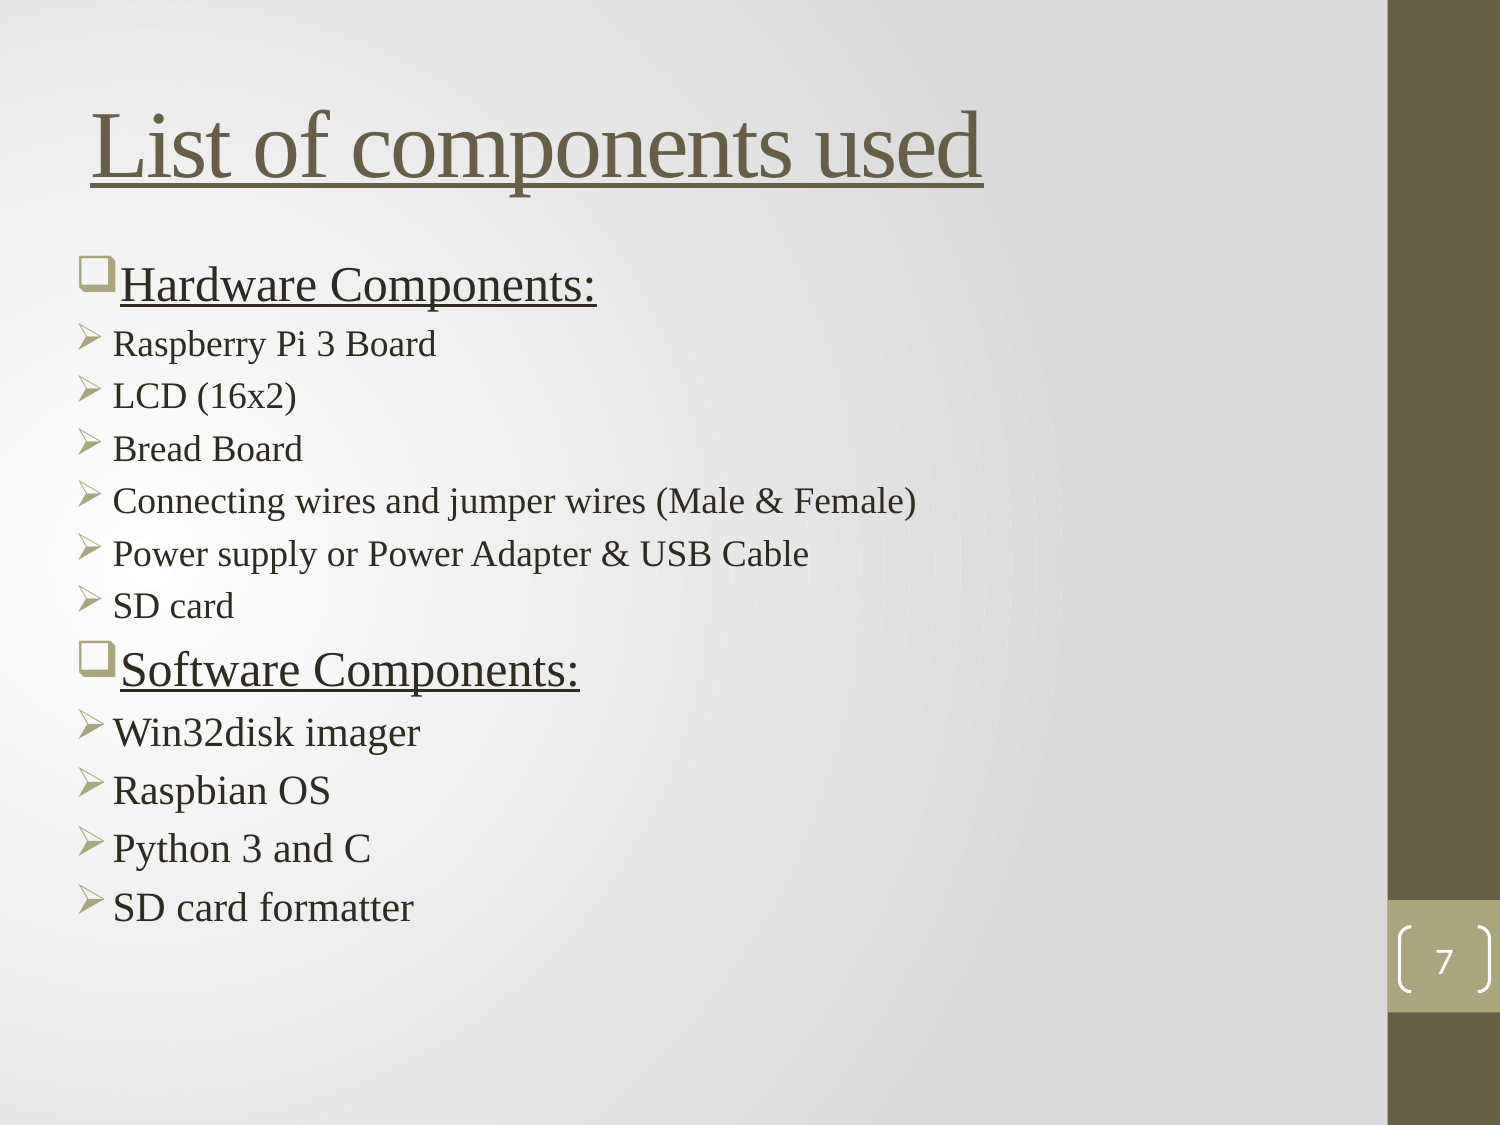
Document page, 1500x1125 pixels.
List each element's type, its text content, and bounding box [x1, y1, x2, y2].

list Hardware Components: Raspberry Pi 3 Board LCD (16x2) Bread Board Connecting wires and jumper wires (Male & Female) Power supply or Power Adapter & USB Cable SD card Software Components: Win32disk imager Raspbian OS Python 3 and C SD card formatter [41, 243, 1257, 1059]
title List of components used [75, 45, 1325, 233]
slide_number 7 [1397, 925, 1492, 994]
